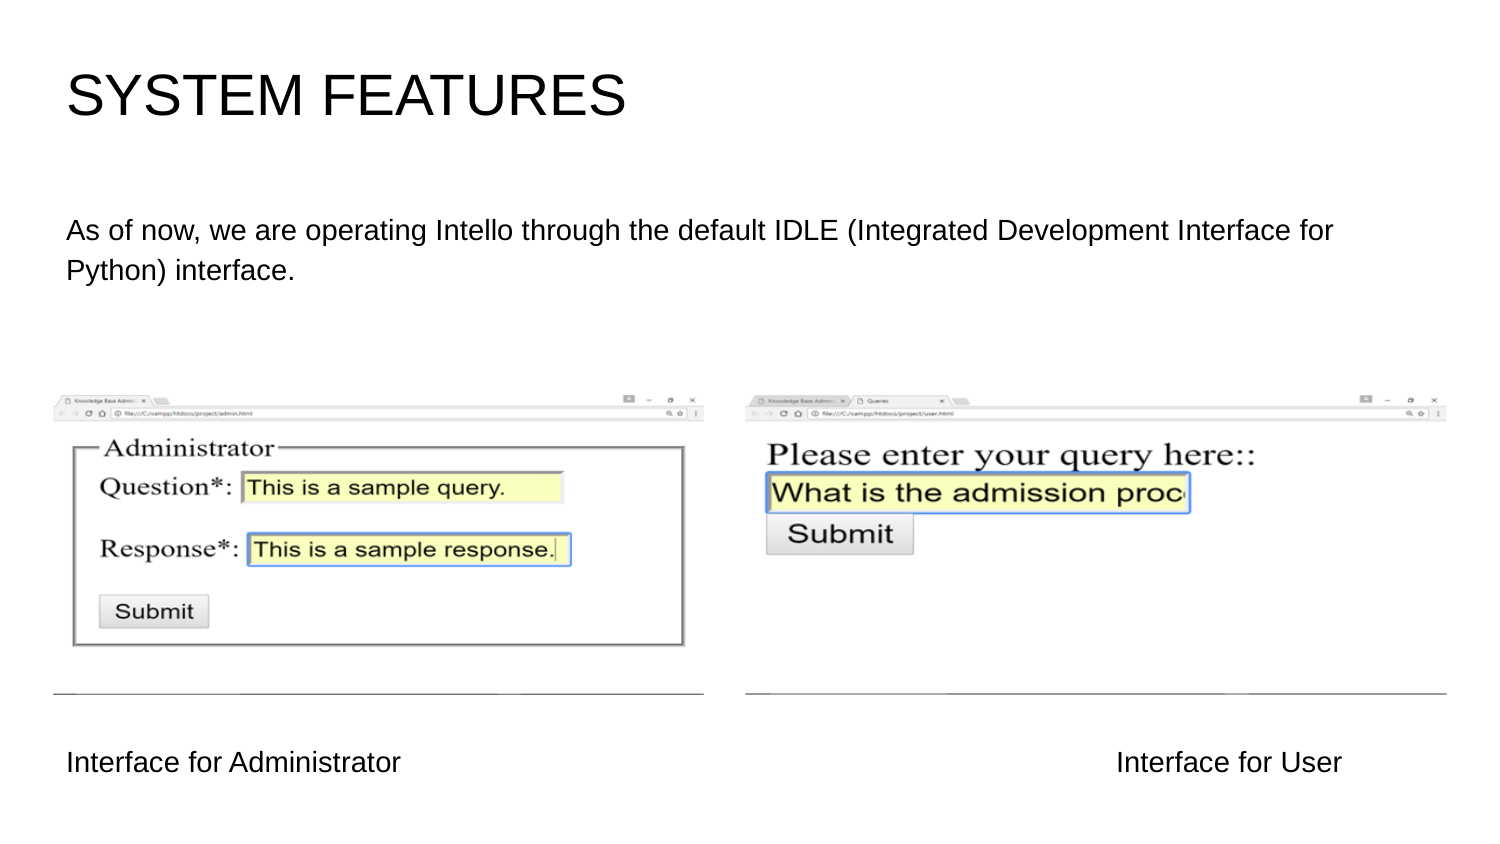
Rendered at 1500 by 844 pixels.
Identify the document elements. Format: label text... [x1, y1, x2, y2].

list As of now, we are operating Intello through the default IDLE (Integrated Development Interface for Python) interface. Interface for Administrator Interface for User [51, 191, 1449, 812]
picture [743, 392, 1450, 697]
picture [50, 392, 707, 697]
title SYSTEM FEATURES [51, 42, 1449, 137]
